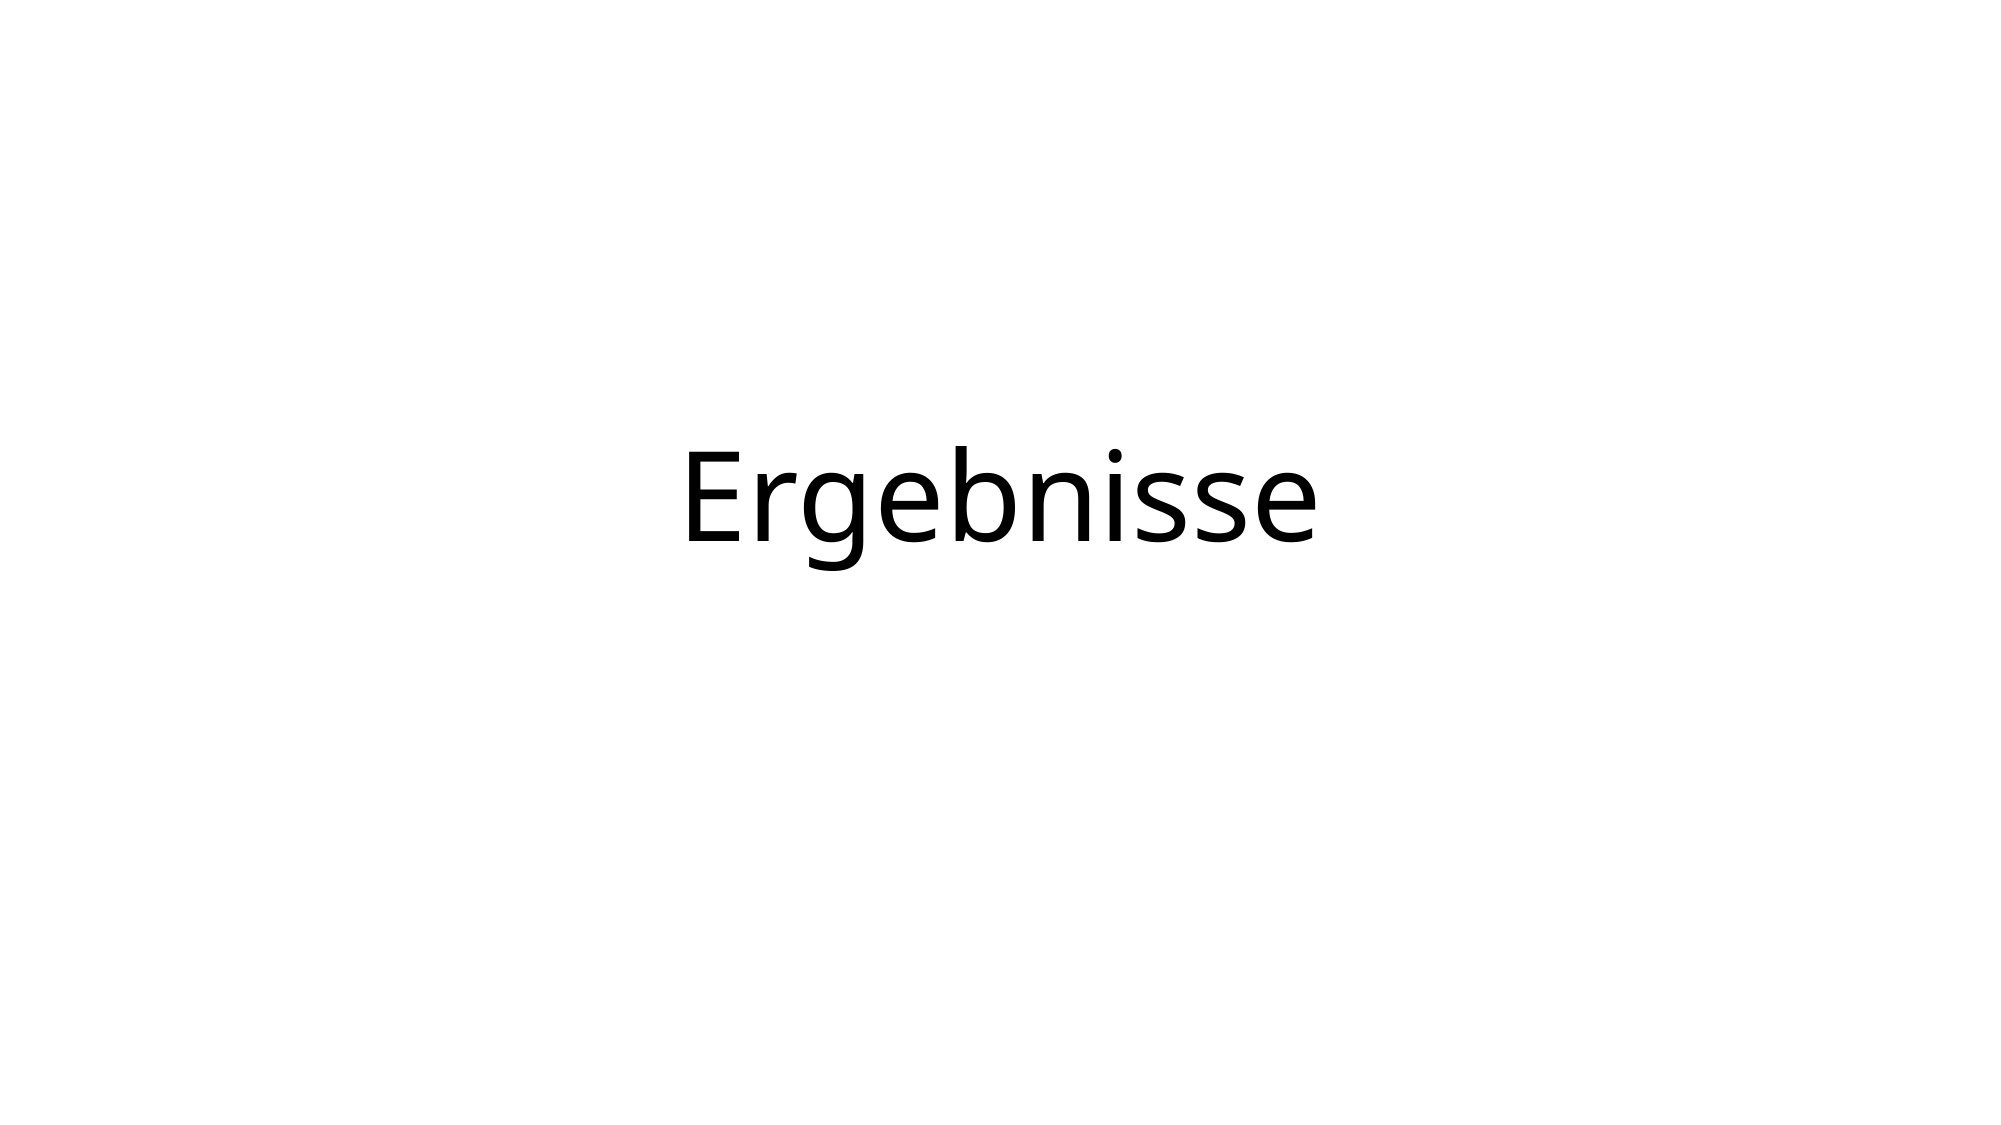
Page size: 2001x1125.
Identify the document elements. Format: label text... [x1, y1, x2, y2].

title Ergebnisse [249, 184, 1750, 576]
